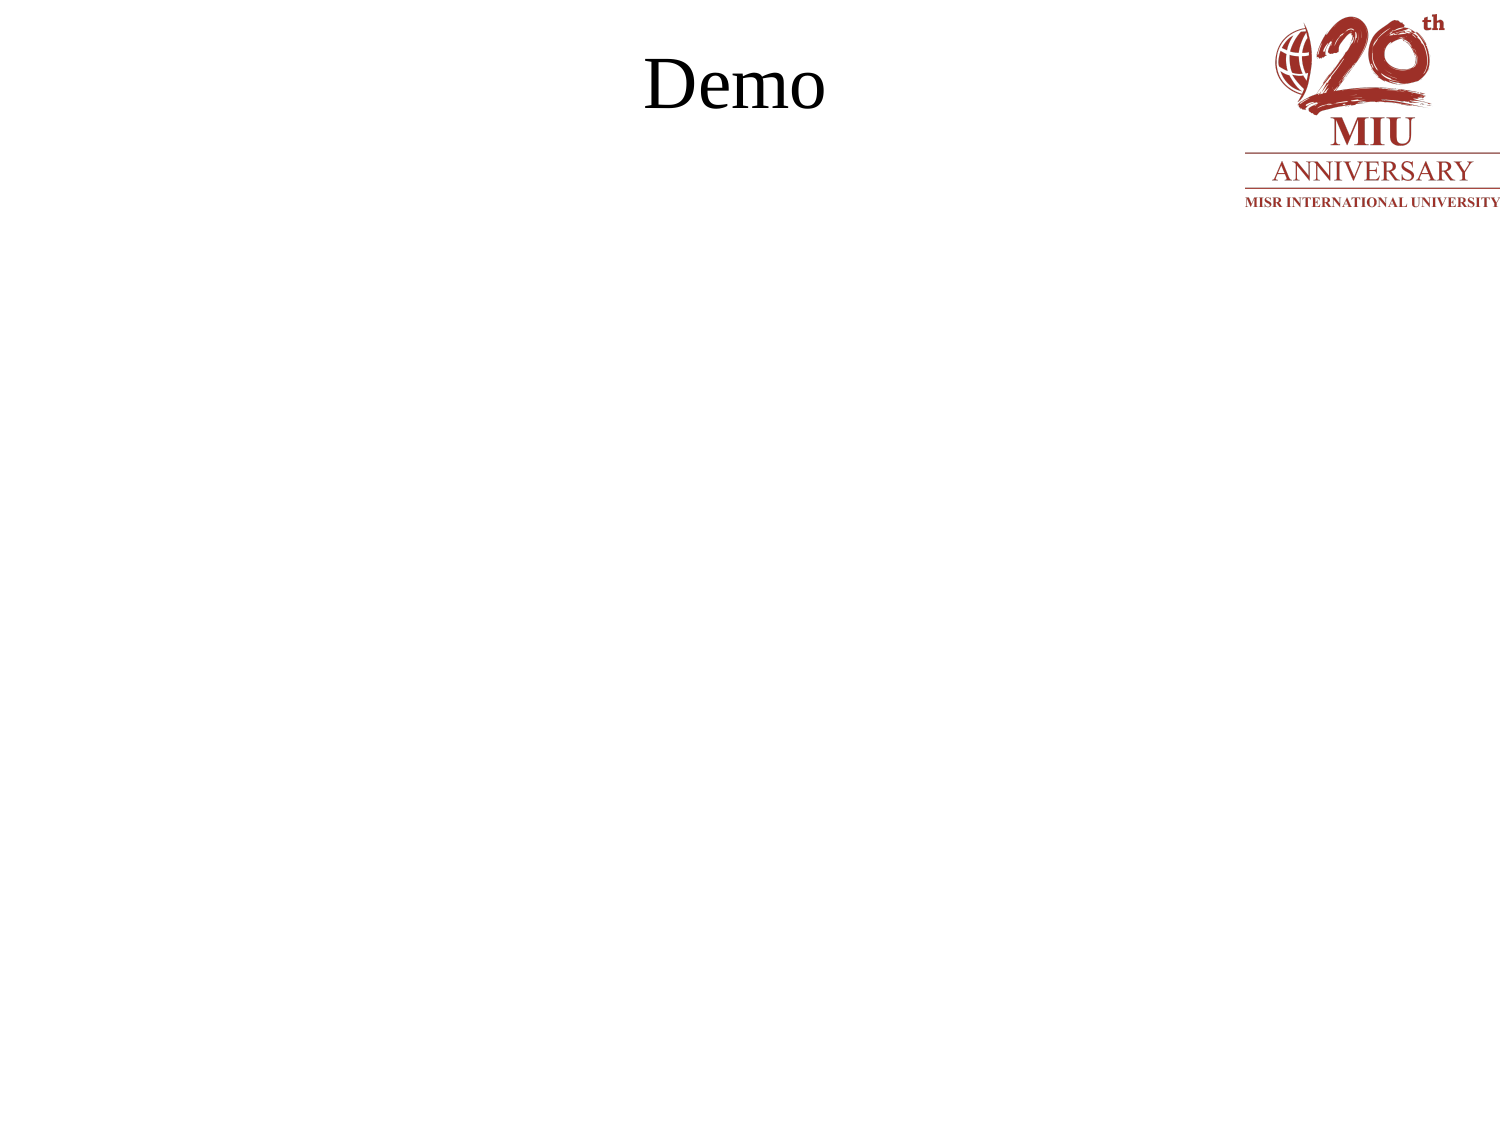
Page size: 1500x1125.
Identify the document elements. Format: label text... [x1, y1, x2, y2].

text_box Demo [567, 26, 905, 131]
picture [1244, 14, 1500, 218]
